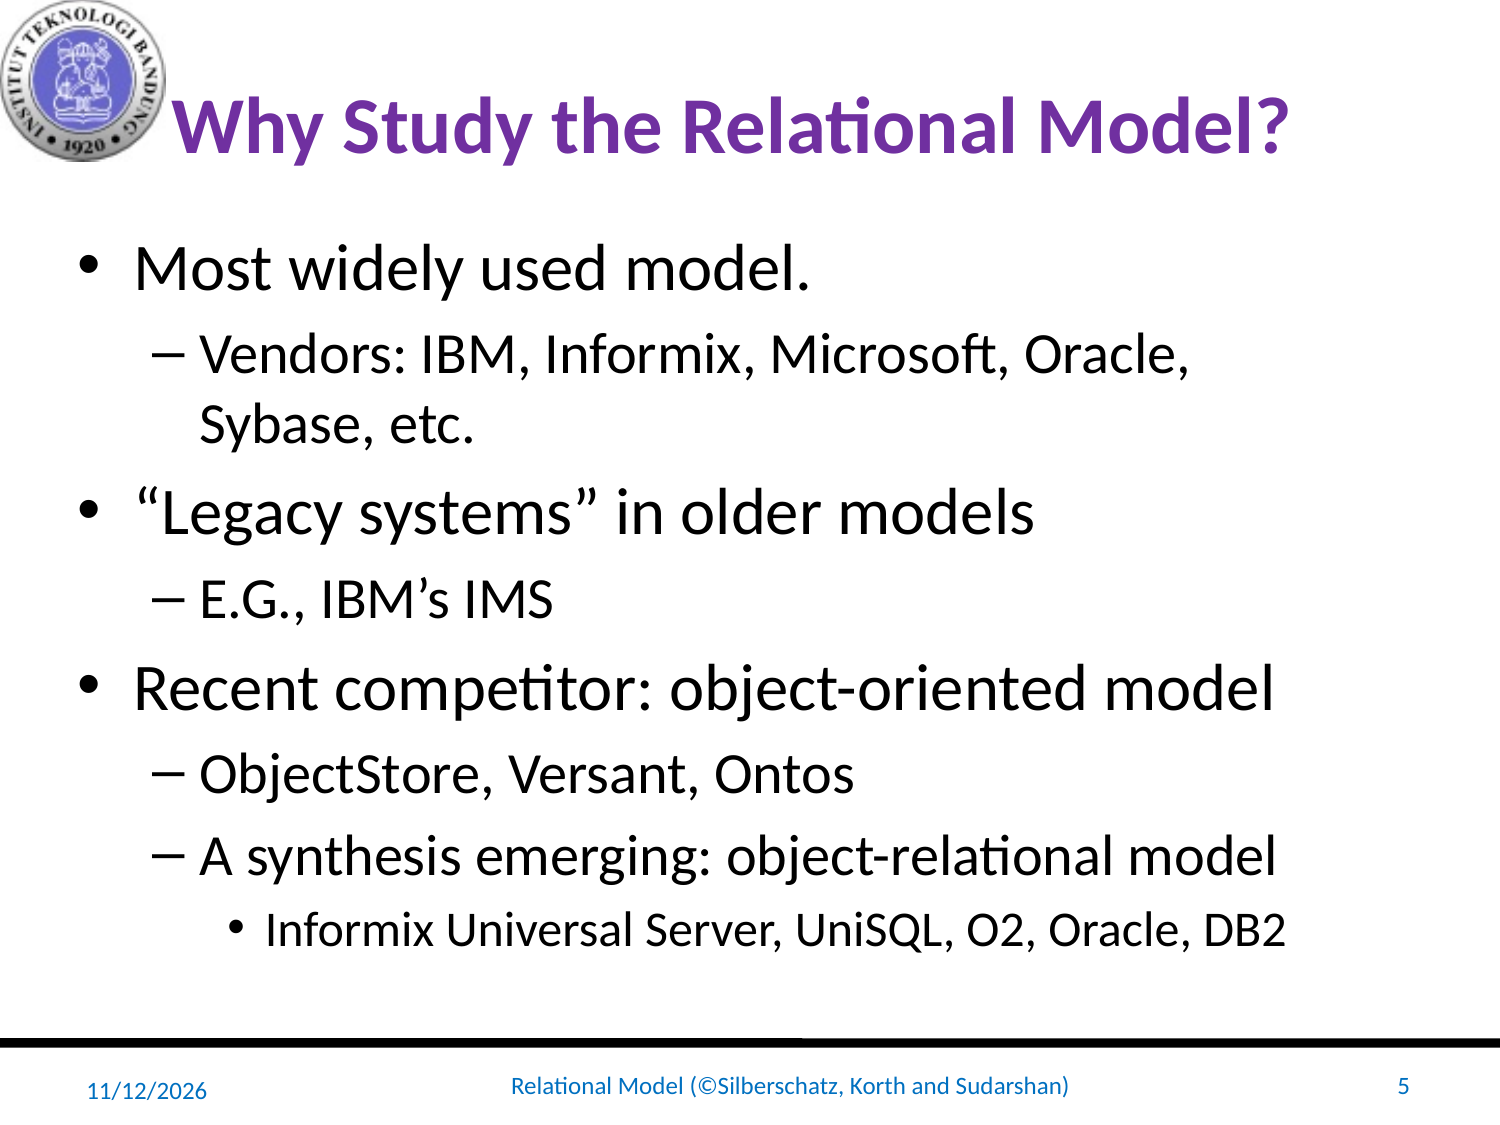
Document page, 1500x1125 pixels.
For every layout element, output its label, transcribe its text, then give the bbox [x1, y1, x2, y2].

list Most widely used model. Vendors: IBM, Informix, Microsoft, Oracle, Sybase, etc. “Legacy systems” in older models E.G., IBM’s IMS Recent competitor: object-oriented model ObjectStore, Versant, Ontos A synthesis emerging: object-relational model Informix Universal Server, UniSQL, O2, Oracle, DB2 [62, 216, 1350, 1017]
slide_number 5 [1359, 1054, 1425, 1115]
footer Relational Model (©Silberschatz, Korth and Sudarshan) [246, 1054, 1336, 1115]
text_box [512, 1024, 988, 1054]
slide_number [58, 1054, 223, 1125]
picture [0, 0, 166, 162]
title Why Study the Relational Model? [116, 27, 1367, 215]
text_box [112, 1024, 425, 1100]
